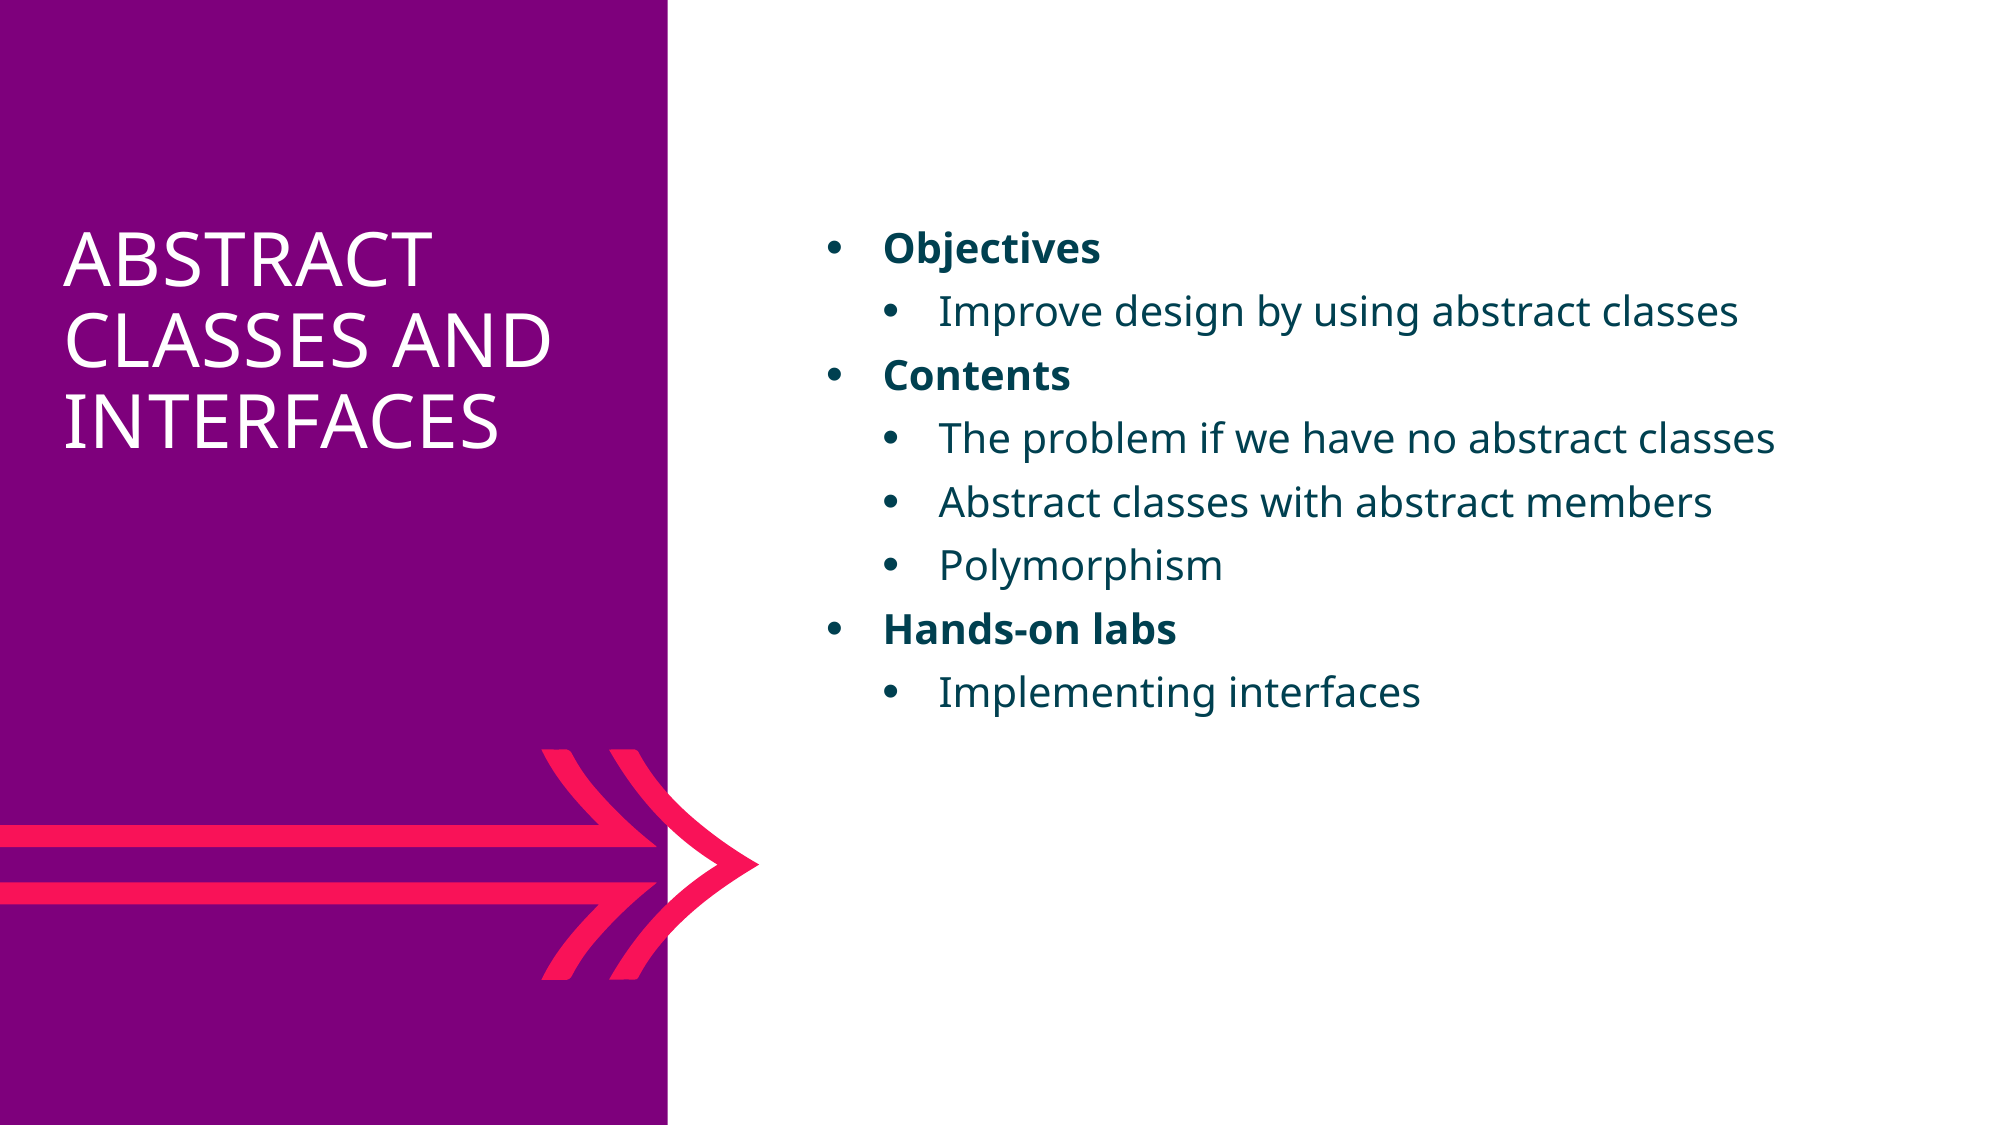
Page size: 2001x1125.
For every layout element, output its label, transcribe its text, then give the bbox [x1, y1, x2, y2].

list Objectives Improve design by using abstract classes Contents The problem if we have no abstract classes Abstract classes with abstract members Polymorphism Hands-on labs Implementing interfaces [826, 221, 1901, 948]
list Abstract Classes and Interfaces [63, 221, 628, 673]
